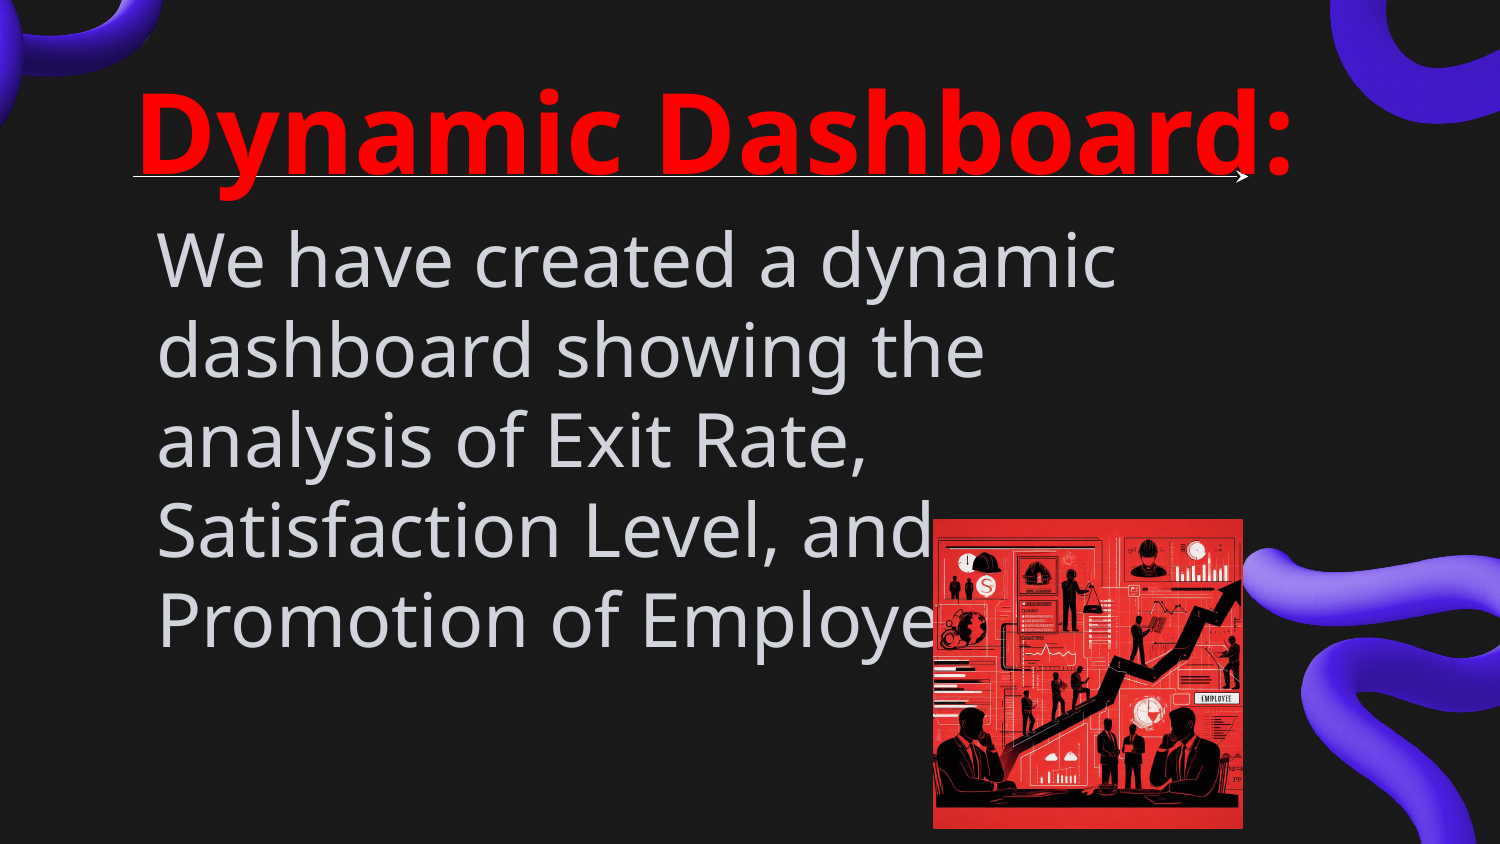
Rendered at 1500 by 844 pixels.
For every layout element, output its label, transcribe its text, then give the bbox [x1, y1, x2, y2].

picture [932, 442, 1500, 844]
text_box Dynamic Dashboard: [118, 47, 1382, 142]
picture [0, 0, 178, 212]
picture [1330, 0, 1500, 124]
subtitle We have created a dynamic dashboard showing the analysis of Exit Rate, Satisfaction Level, and Promotion of Employees. [118, 197, 1222, 504]
